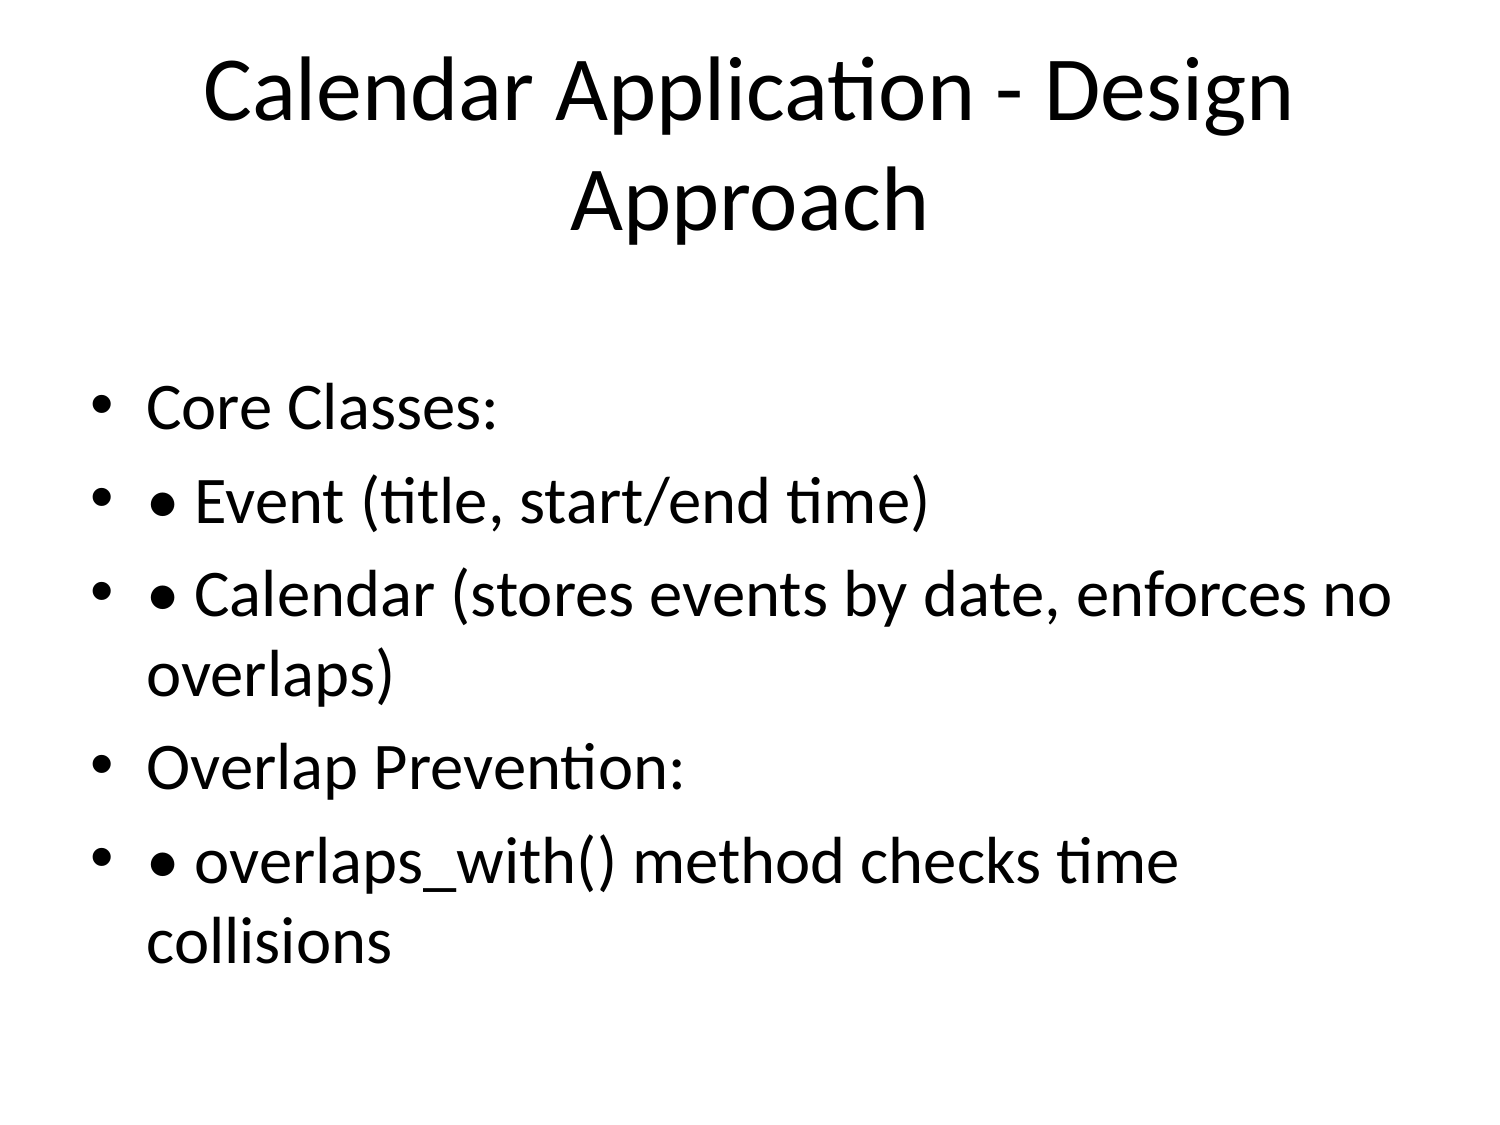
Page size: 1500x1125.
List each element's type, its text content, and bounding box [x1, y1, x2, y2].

list Core Classes: • Event (title, start/end time) • Calendar (stores events by date, enforces no overlaps) Overlap Prevention: • overlaps_with() method checks time collisions [75, 262, 1425, 1005]
title Calendar Application - Design Approach [75, 45, 1425, 233]
